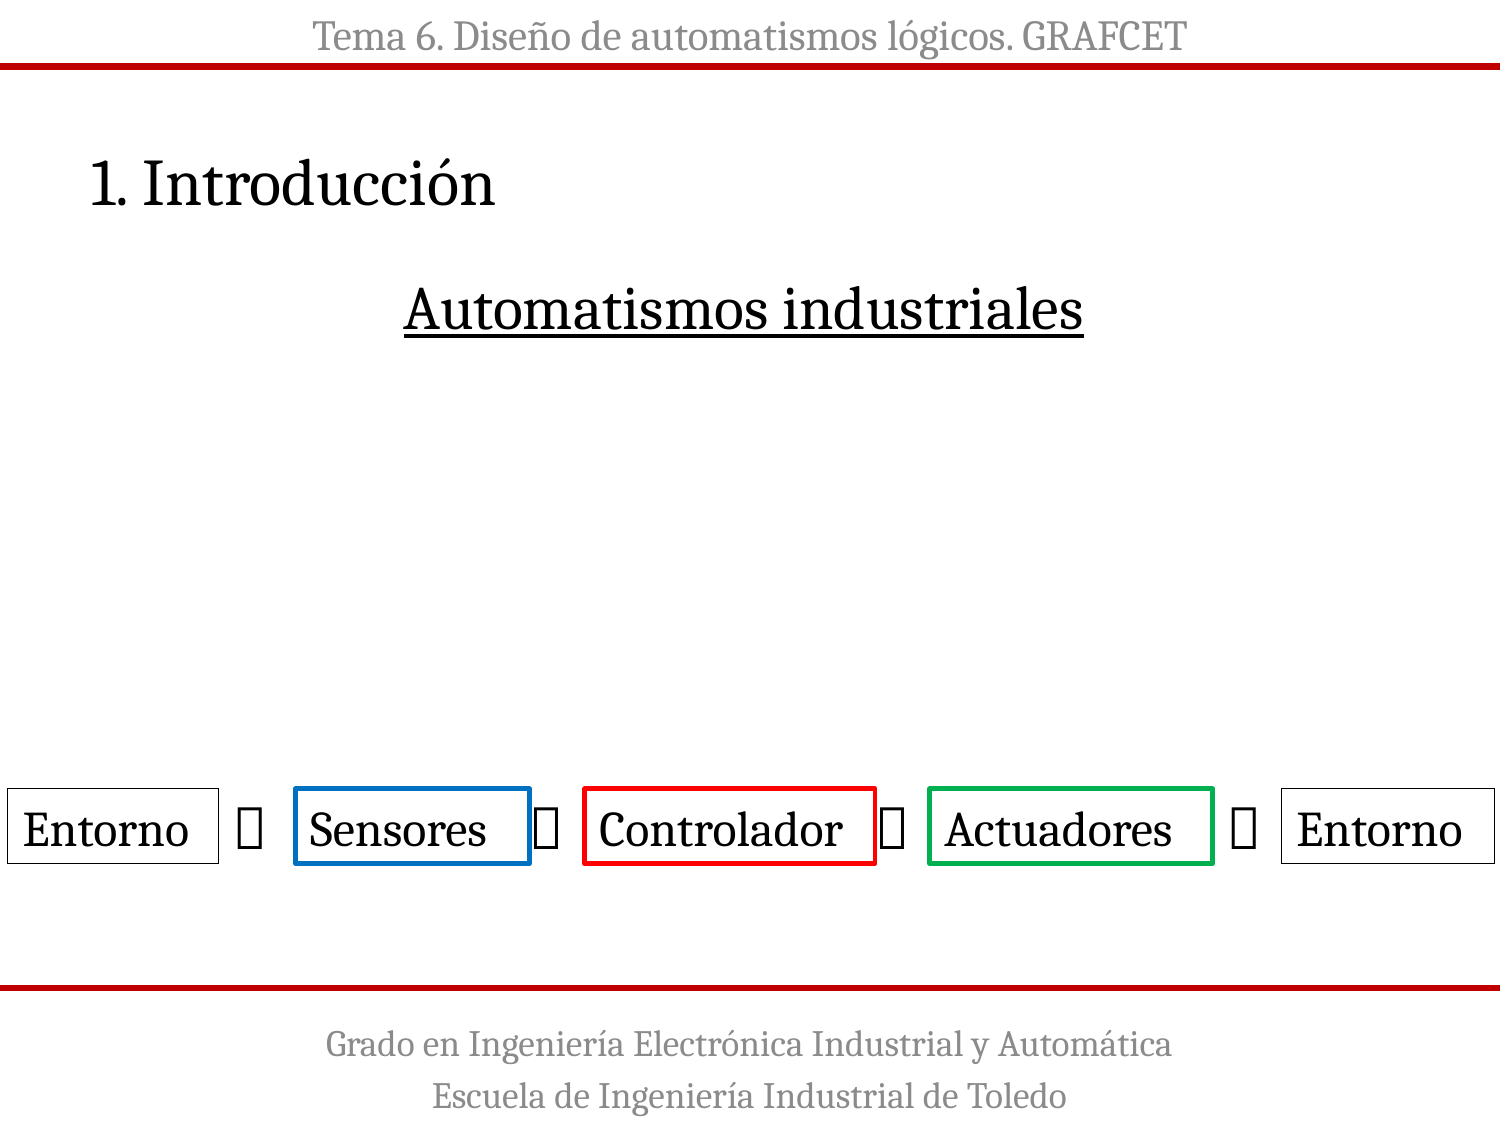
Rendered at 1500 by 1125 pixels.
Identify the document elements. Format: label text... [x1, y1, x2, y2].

text_box Automatismos industriales [265, 260, 1223, 350]
text_box Actuadores [931, 788, 1211, 864]
text_box Grado en Ingeniería Electrónica Industrial y Automática Escuela de Ingeniería Industrial de Toledo [0, 1011, 1500, 1125]
text_box Tema 6. Diseño de automatismos lógicos. GRAFCET [0, 0, 1500, 66]
text_box  [217, 783, 297, 869]
text_box Controlador [605, 788, 859, 864]
text_box Entorno [1283, 788, 1495, 864]
text_box 1. Introducción [76, 125, 1436, 232]
text_box  [859, 783, 931, 869]
text_box  [1211, 783, 1283, 869]
text_box  [513, 783, 605, 869]
text_box Entorno [7, 788, 217, 864]
text_box Sensores [297, 788, 513, 864]
